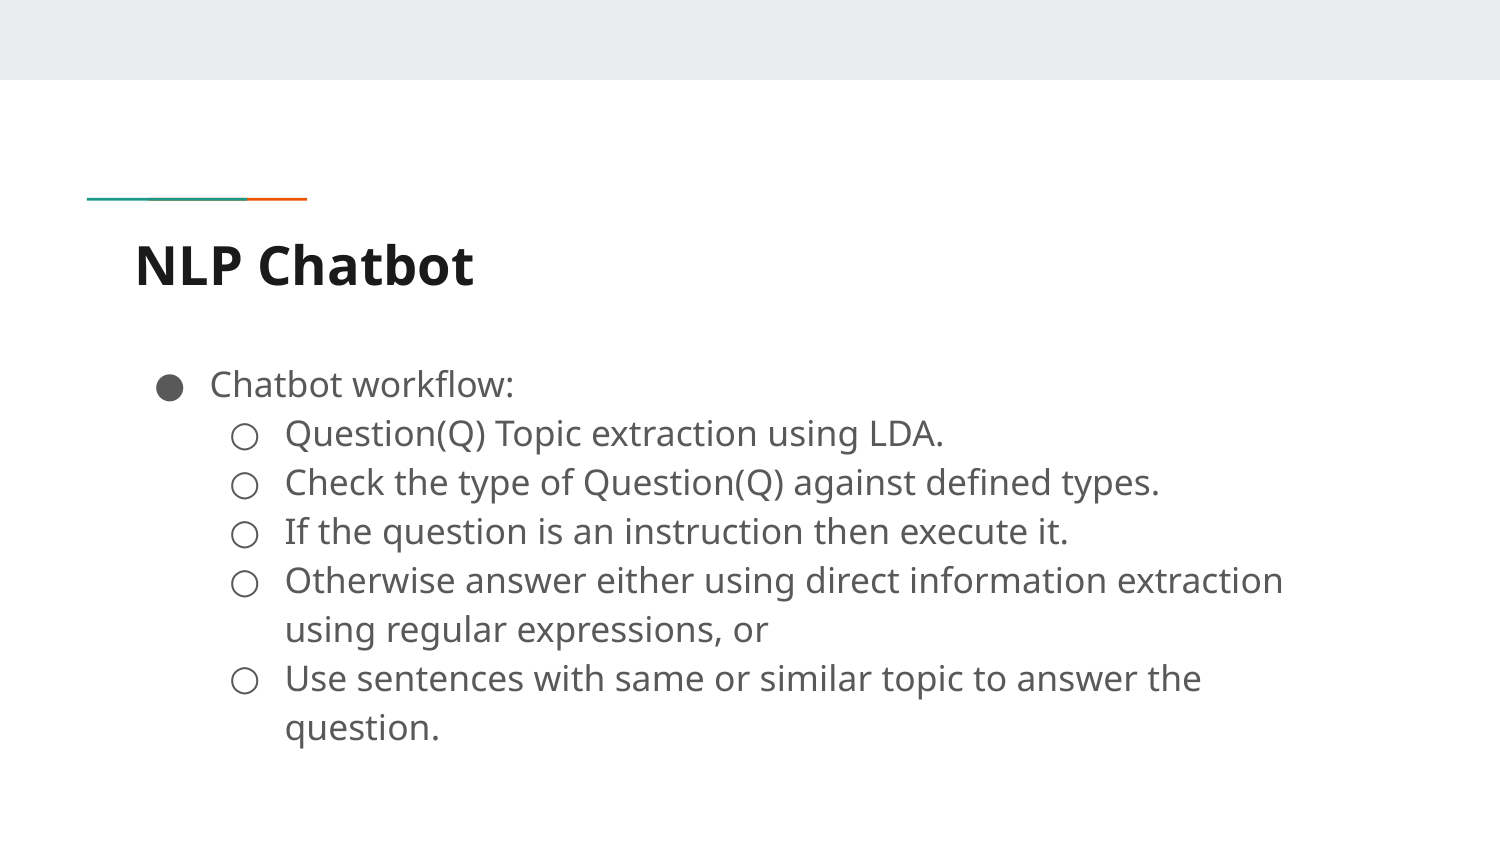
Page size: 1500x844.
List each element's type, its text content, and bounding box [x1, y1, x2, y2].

title NLP Chatbot [119, 216, 1381, 305]
list Chatbot workflow: Question(Q) Topic extraction using LDA. Check the type of Question(Q) against defined types. If the question is an instruction then execute it. Otherwise answer either using direct information extraction using regular expressions, or Use sentences with same or similar topic to answer the question. [119, 341, 1381, 712]
